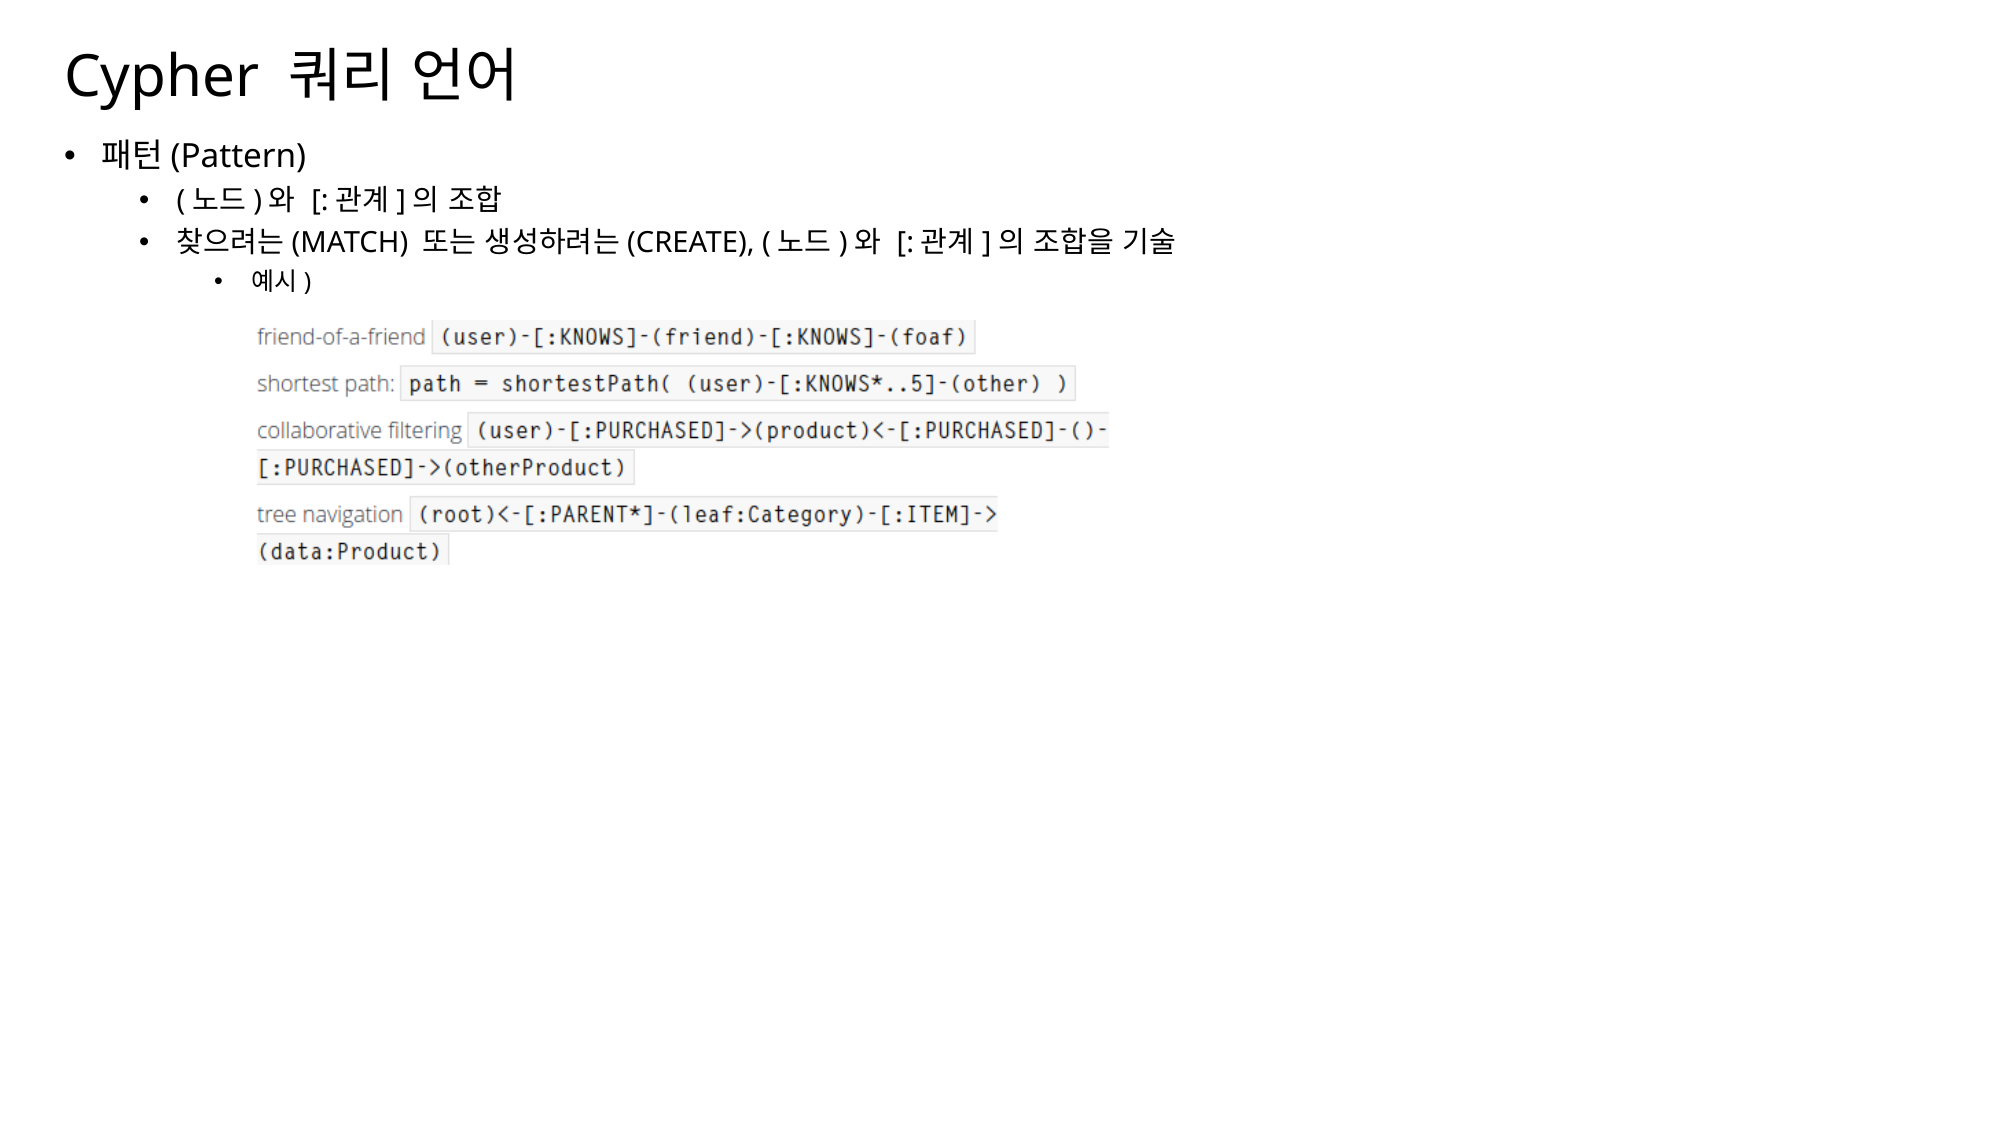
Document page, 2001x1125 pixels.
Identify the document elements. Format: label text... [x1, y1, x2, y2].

picture [249, 320, 1127, 565]
list 패턴(Pattern) (노드)와 [:관계]의 조합 찾으려는(MATCH) 또는 생성하려는(CREATE), (노드)와 [:관계]의 조합을 기술 예시) [49, 131, 1975, 1111]
title Cypher 쿼리 언어 [49, 24, 1775, 131]
